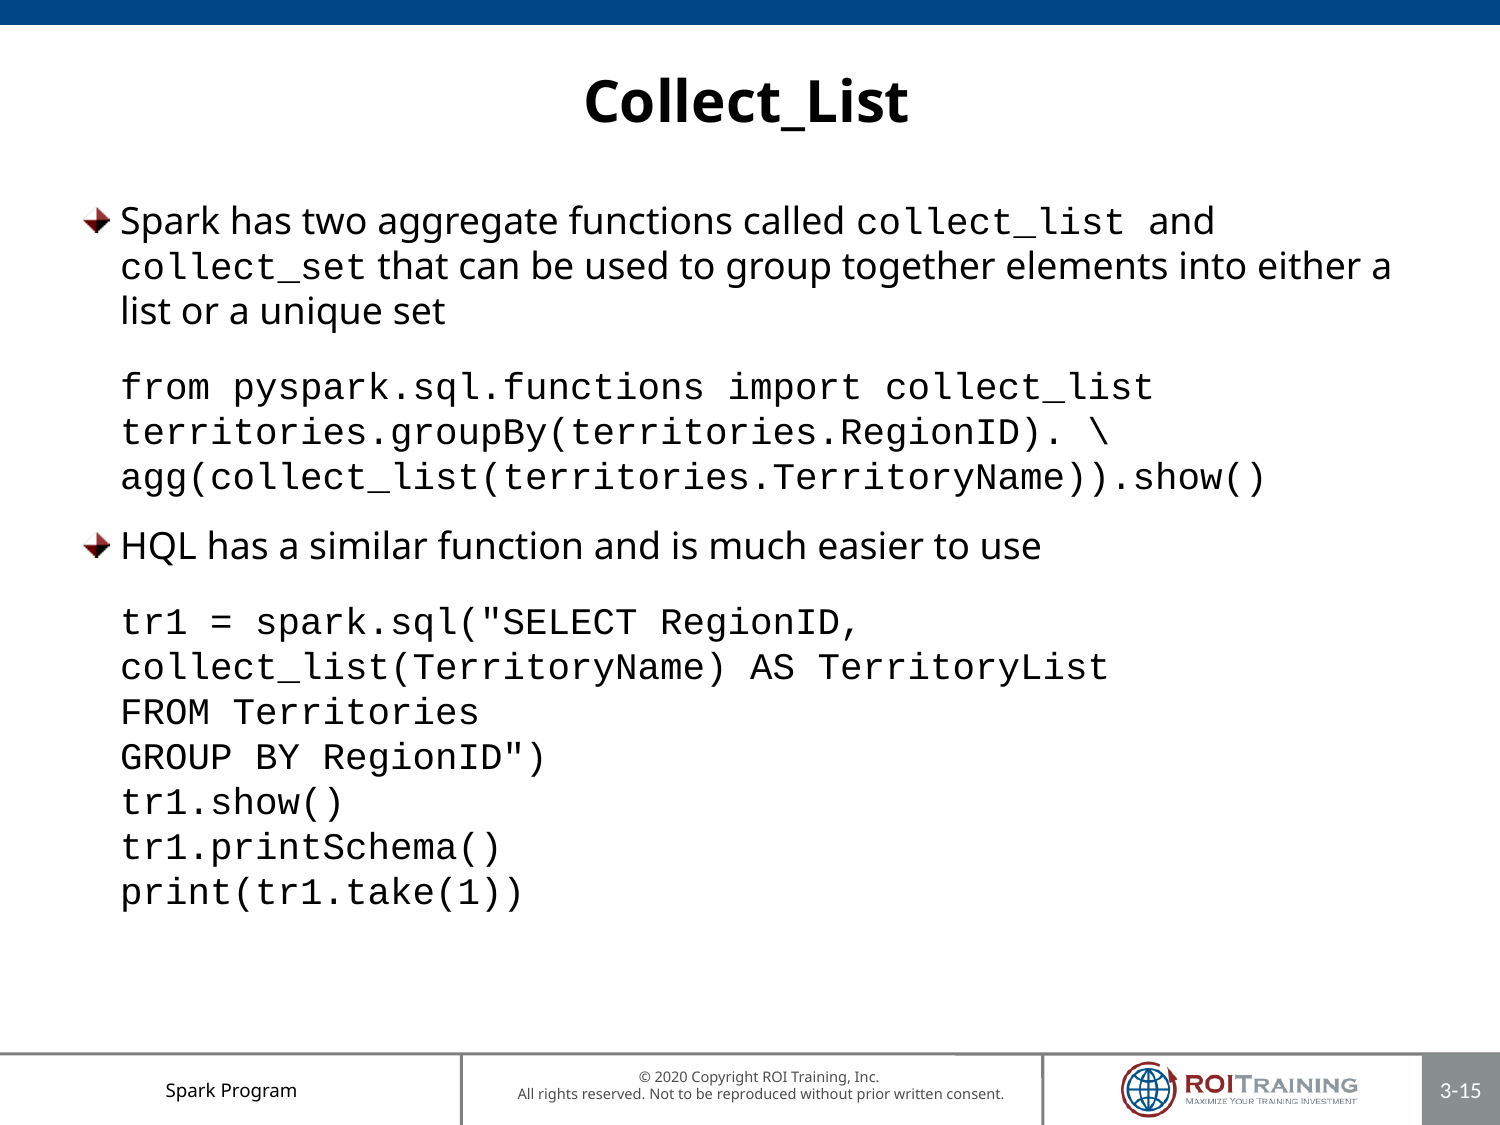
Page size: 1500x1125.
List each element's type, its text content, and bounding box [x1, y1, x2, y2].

picture [1113, 1060, 1362, 1118]
picture [82, 206, 110, 233]
picture [82, 531, 110, 558]
title Collect_List [172, 47, 1322, 151]
list Spark has two aggregate functions called collect_list and collect_set that can be used to group together elements into either a list or a unique set from pyspark.sql.functions import collect_list territories.groupBy(territories.RegionID). \ agg(collect_list(territories.TerritoryName)).show() HQL has a similar function and is much easier to use tr1 = spark.sql("SELECT RegionID, collect_list(TerritoryName) AS TerritoryList FROM Territories GROUP BY RegionID") tr1.show() tr1.printSchema() print(tr1.take(1)) [67, 189, 1456, 1022]
